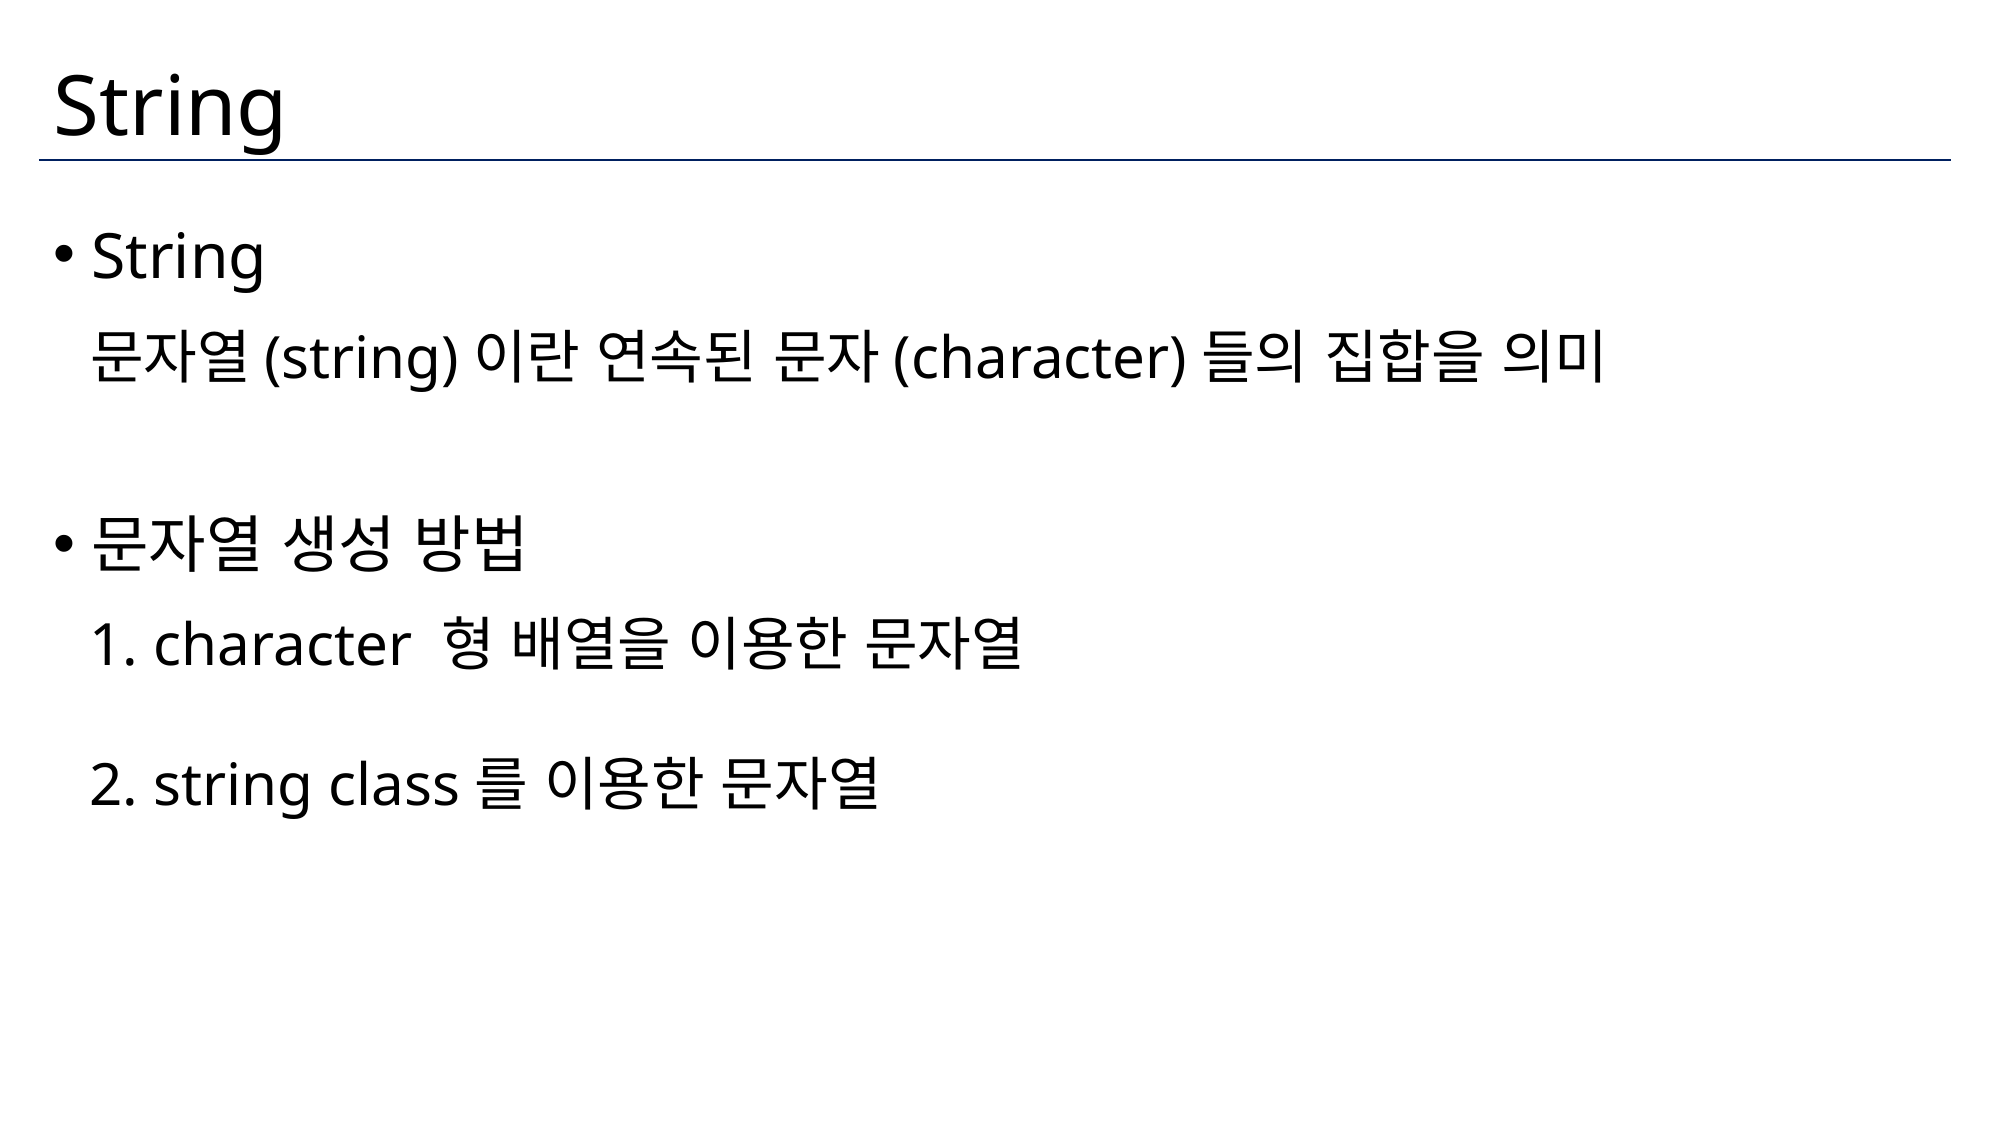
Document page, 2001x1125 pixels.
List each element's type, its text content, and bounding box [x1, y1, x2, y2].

text_box 문자열 생성 방법 [38, 497, 1392, 600]
list 문자열(string)이란 연속된 문자(character)들의 집합을 의미 [74, 320, 1757, 482]
text_box 1. character 형 배열을 이용한 문자열 2. string class를 이용한 문자열 [74, 600, 1157, 825]
text_box String [38, 208, 1392, 311]
title String [38, 0, 1982, 218]
